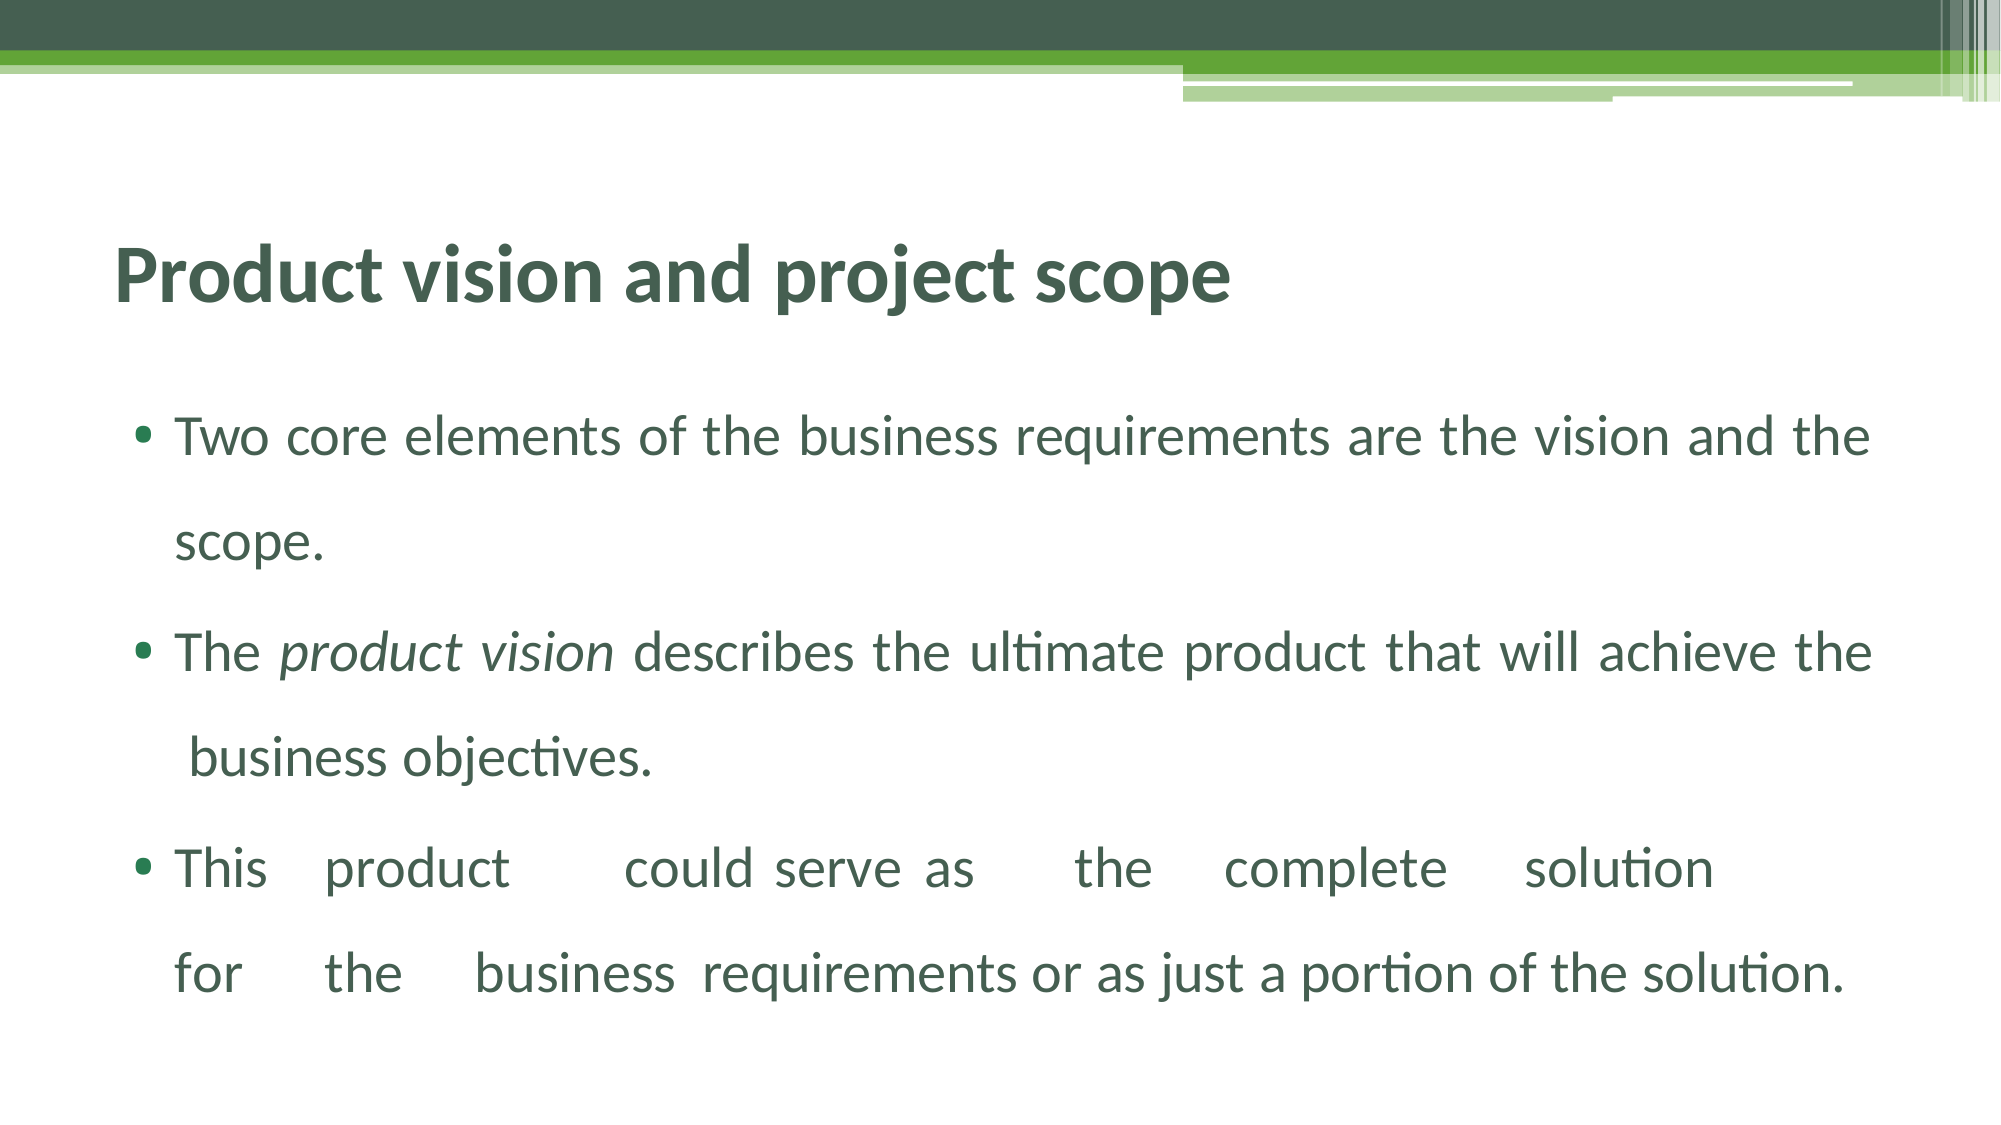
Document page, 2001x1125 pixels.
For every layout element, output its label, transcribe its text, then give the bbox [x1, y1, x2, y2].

title Product vision and project scope [112, 217, 1242, 359]
list • Two core elements of the business requirements are the vision and the scope. • The product vision describes the ultimate product that will achieve the business objectives. • This product could serve as the complete solution for the business requirements or as just a portion of the solution. [112, 359, 1887, 1005]
